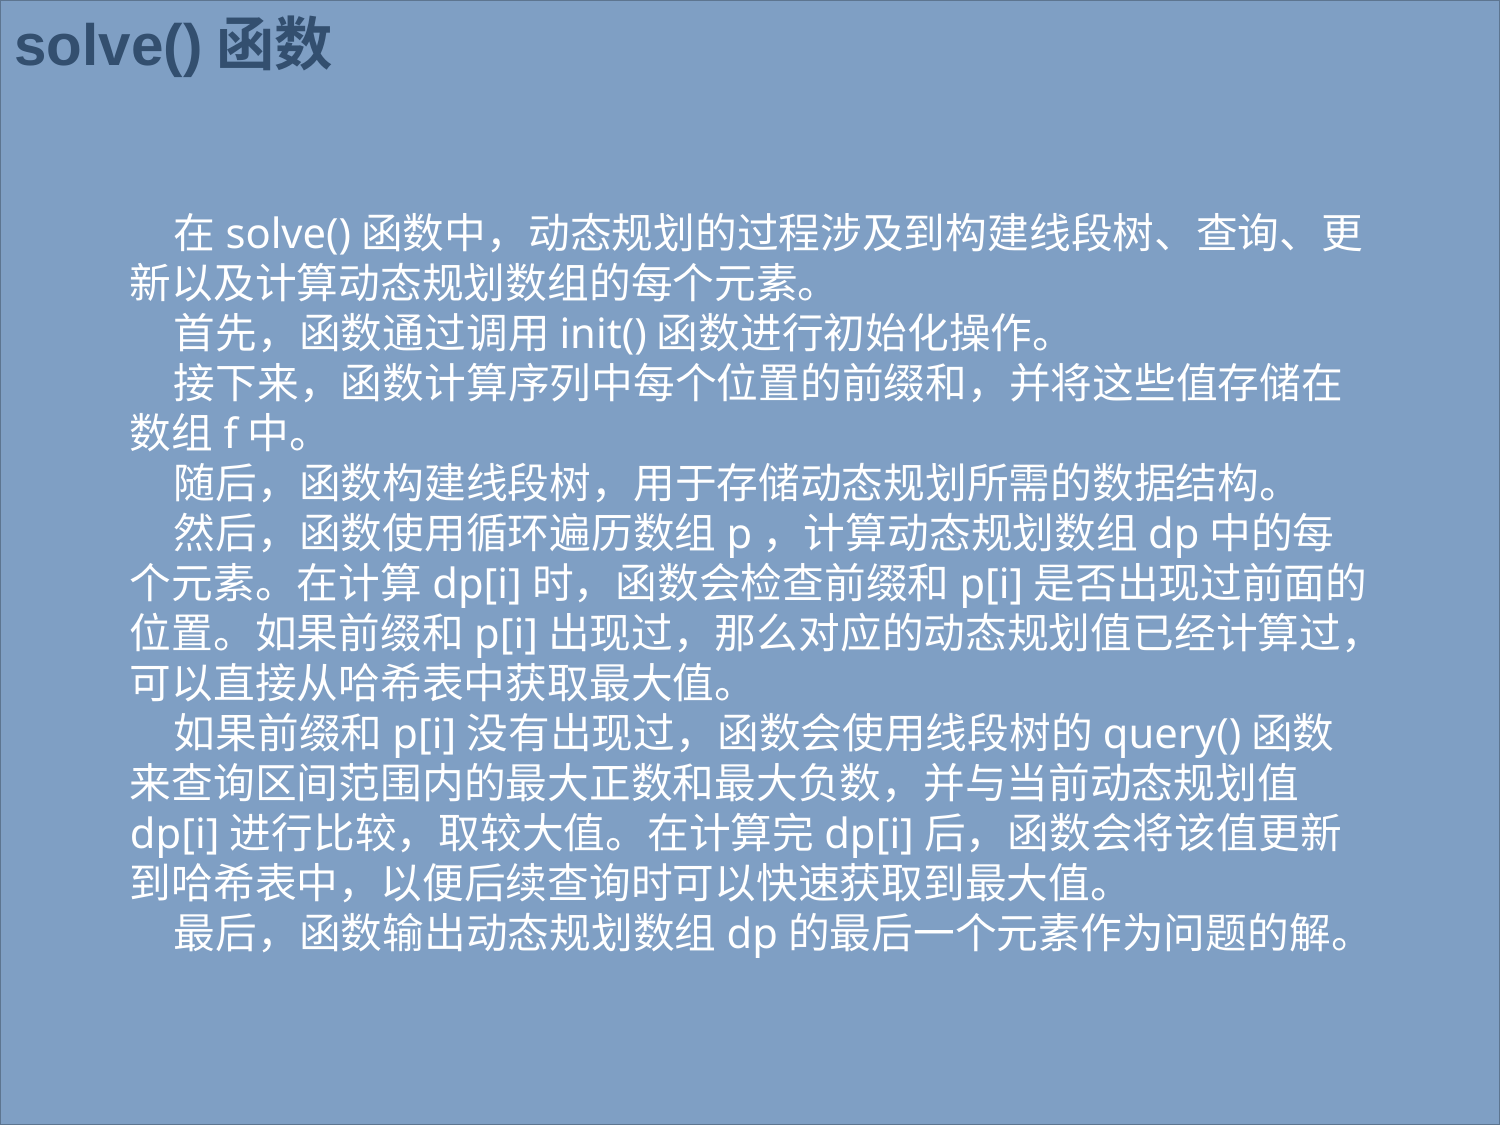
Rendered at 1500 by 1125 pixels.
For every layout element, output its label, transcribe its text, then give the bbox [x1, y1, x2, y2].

text_box 在solve()函数中，动态规划的过程涉及到构建线段树、查询、更新以及计算动态规划数组的每个元素。 首先，函数通过调用init()函数进行初始化操作。 接下来，函数计算序列中每个位置的前缀和，并将这些值存储在数组f中。 随后，函数构建线段树，用于存储动态规划所需的数据结构。 然后，函数使用循环遍历数组p，计算动态规划数组dp中的每个元素。在计算dp[i]时，函数会检查前缀和p[i]是否出现过前面的位置。如果前缀和p[i]出现过，那么对应的动态规划值已经计算过，可以直接从哈希表中获取最大值。 如果前缀和p[i]没有出现过，函数会使用线段树的query()函数来查询区间范围内的最大正数和最大负数，并与当前动态规划值dp[i]进行比较，取较大值。在计算完dp[i]后，函数会将该值更新到哈希表中，以便后续查询时可以快速获取到最大值。 最后，函数输出动态规划数组dp的最后一个元素作为问题的解。 [115, 198, 1385, 964]
text_box solve()函数 [0, 0, 371, 85]
text_box [0, 0, 1500, 1125]
